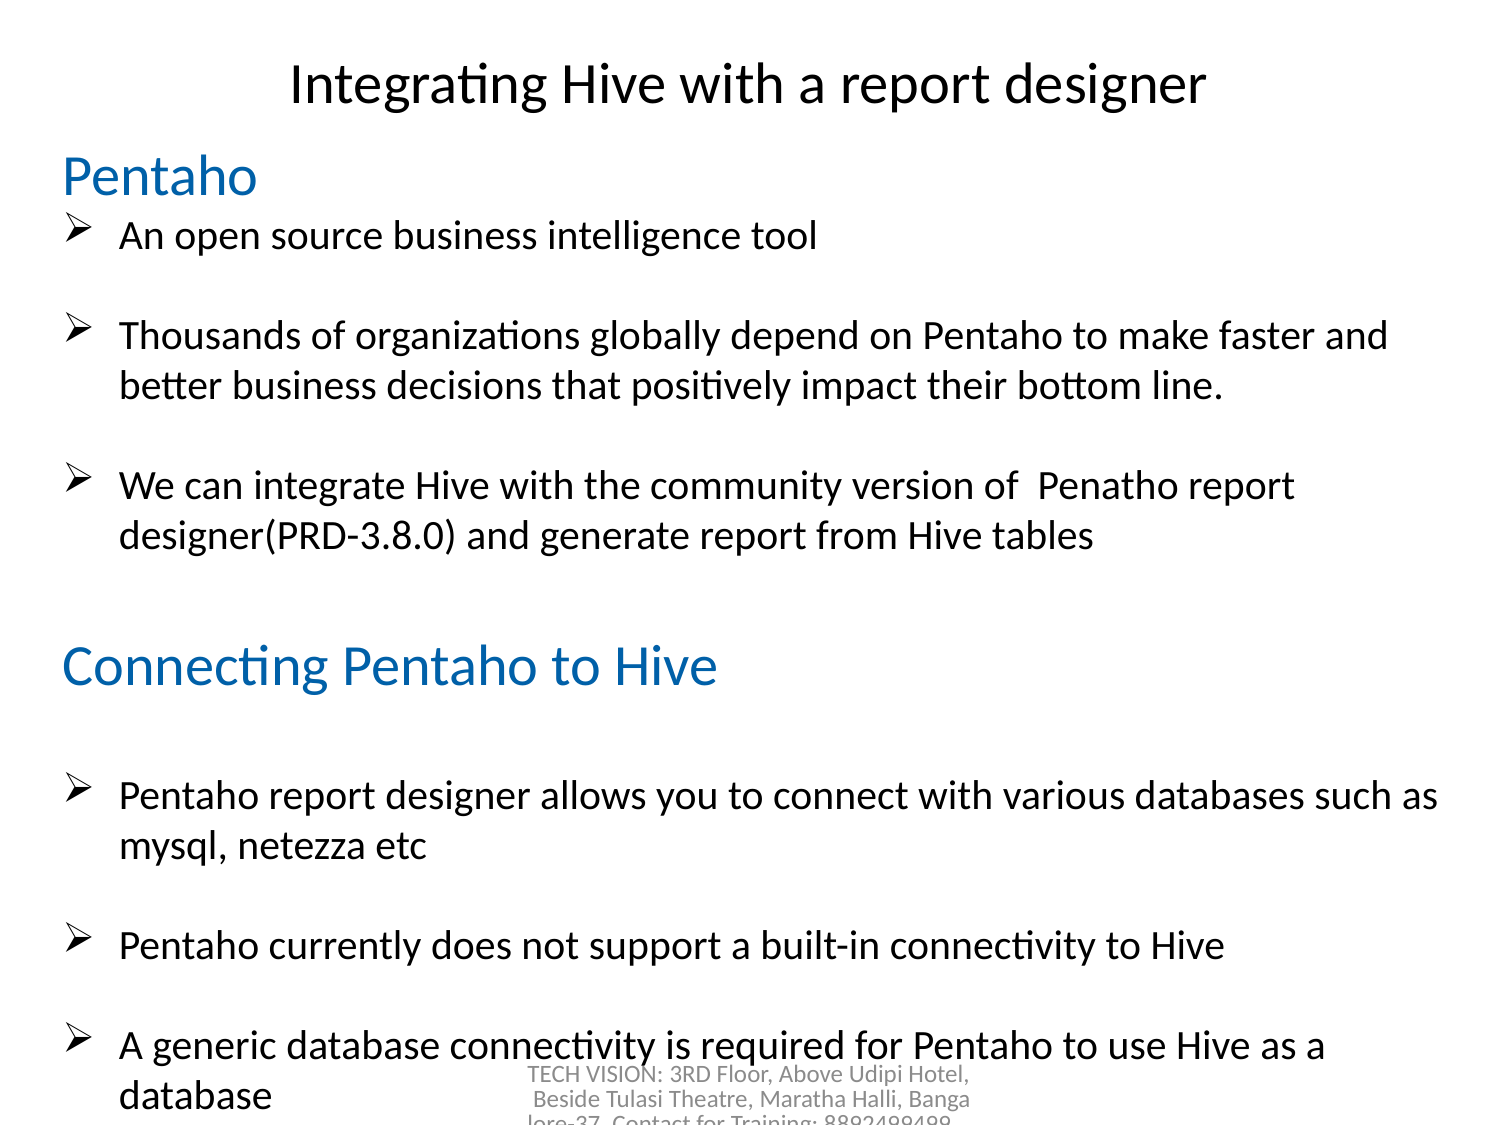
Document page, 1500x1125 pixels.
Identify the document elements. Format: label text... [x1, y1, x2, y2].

title Integrating Hive with a report designer [75, 45, 1425, 137]
footer TECH VISION: 3RD Floor, Above Udipi Hotel, Beside Tulasi Theatre, Maratha Halli, Bangalore-37, Contact for Training: 8892499499, 8867662564 [512, 1042, 988, 1103]
text_box Pentaho An open source business intelligence tool Thousands of organizations globally depend on Pentaho to make faster and better business decisions that positively impact their bottom line. We can integrate Hive with the community version of Penatho report designer(PRD-3.8.0) and generate report from Hive tables Connecting Pentaho to Hive Pentaho report designer allows you to connect with various databases such as mysql, netezza etc Pentaho currently does not support a built-in connectivity to Hive A generic database connectivity is required for Pentaho to use Hive as a database [62, 137, 1448, 1125]
